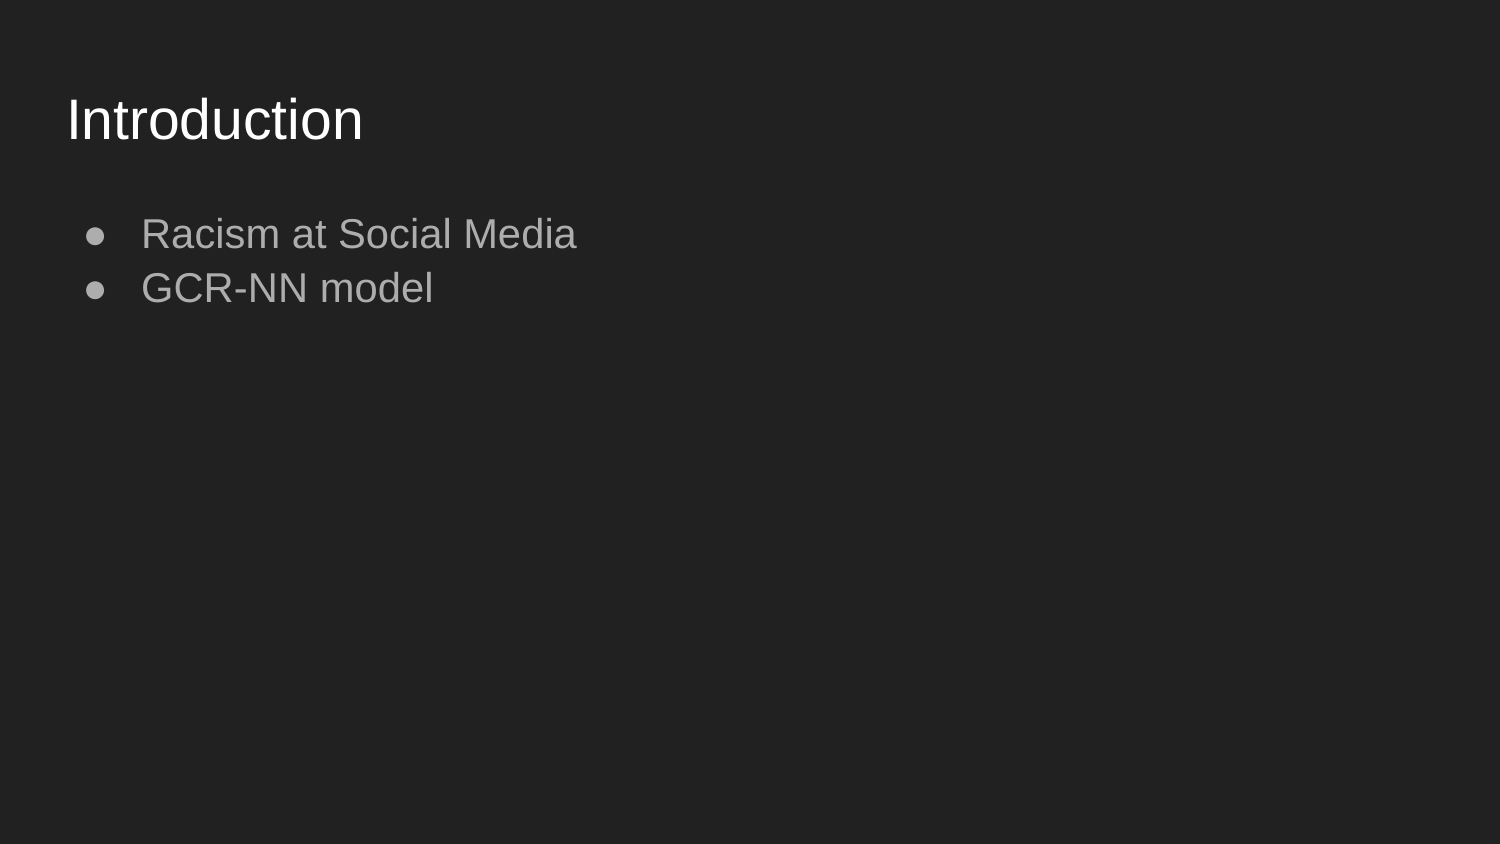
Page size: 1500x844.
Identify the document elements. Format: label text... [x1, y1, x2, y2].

list Racism at Social Media GCR-NN model [51, 189, 1449, 750]
title Introduction [51, 72, 1449, 167]
